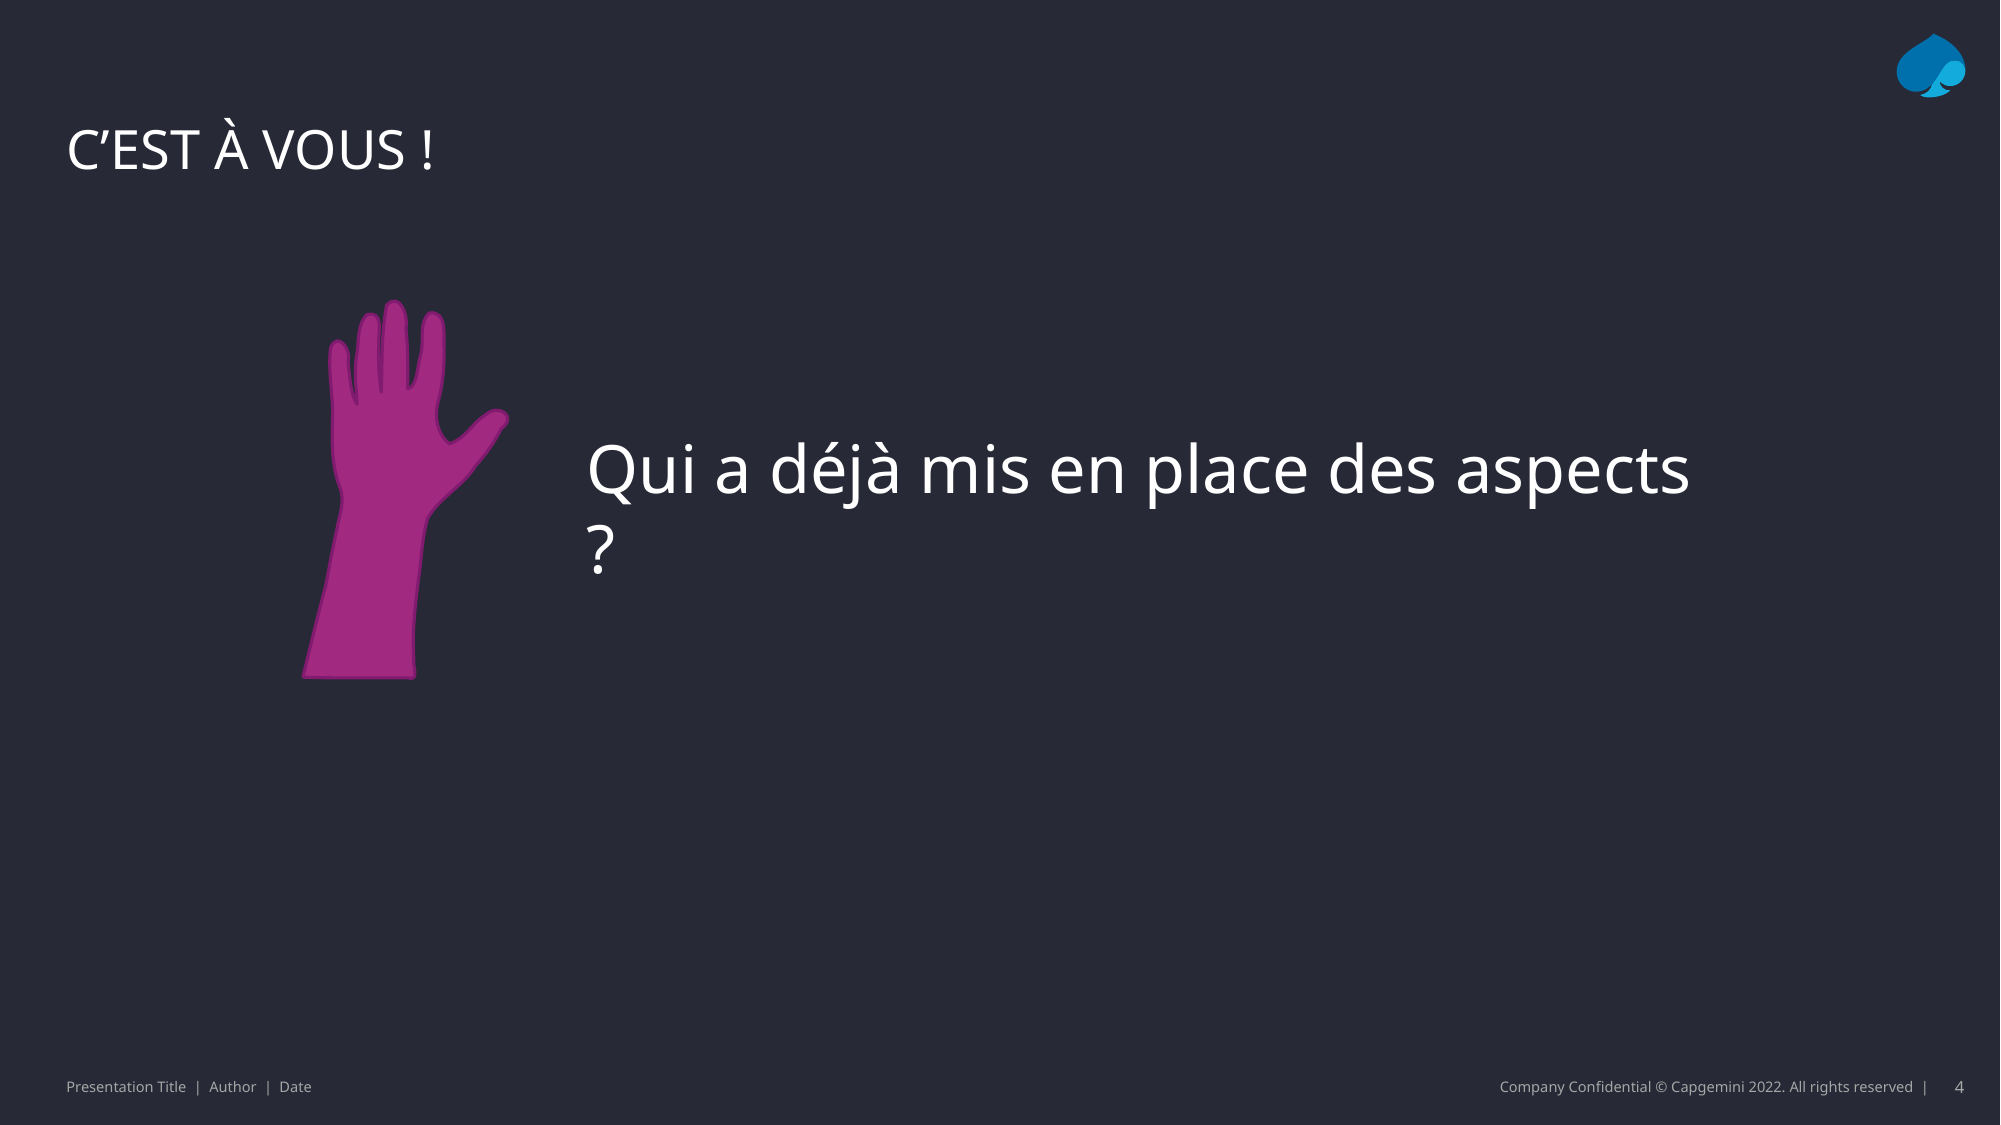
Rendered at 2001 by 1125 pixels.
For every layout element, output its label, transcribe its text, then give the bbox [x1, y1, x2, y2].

title C’est à vous ! [66, 63, 1863, 182]
text_box [303, 301, 508, 679]
list Qui a déjà mis en place des aspects ? [586, 427, 1697, 605]
